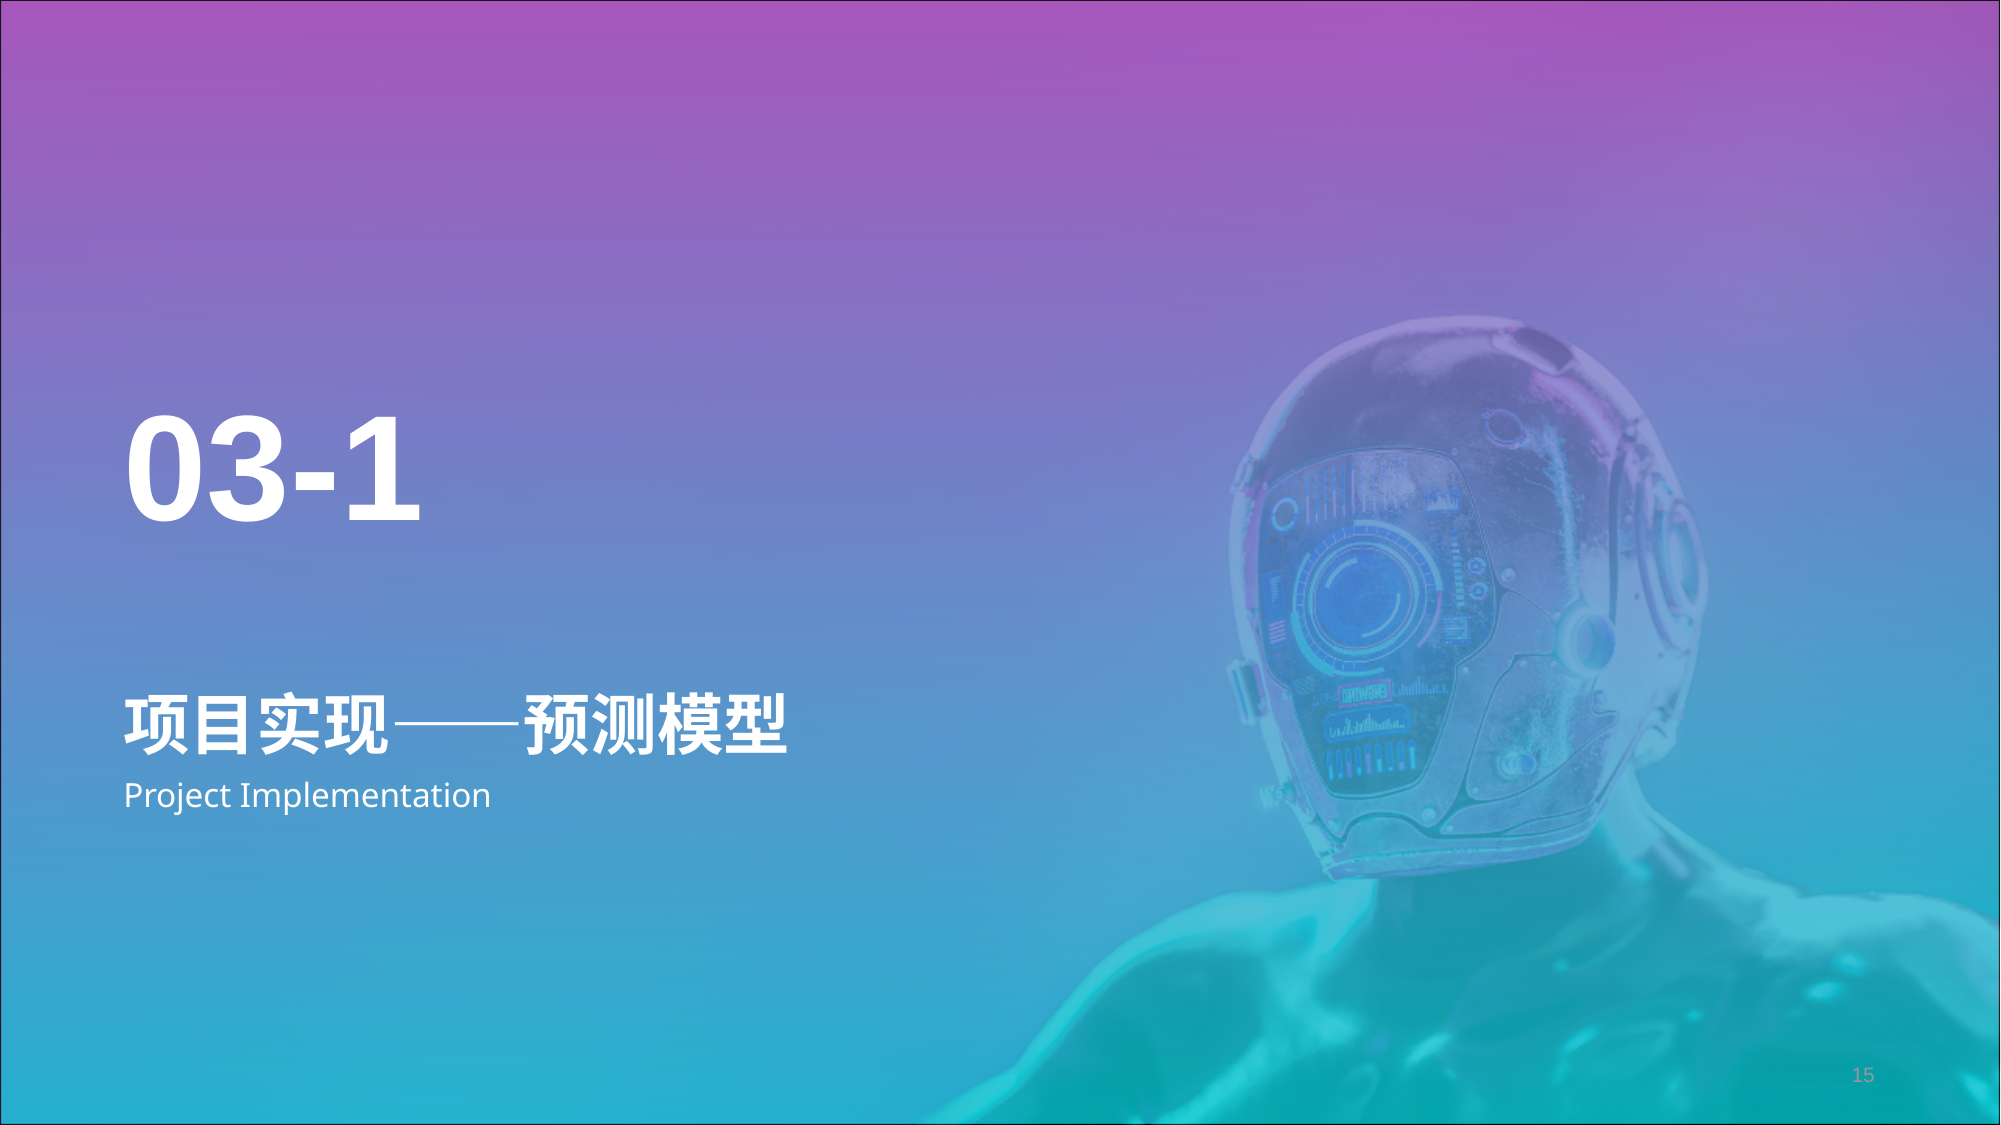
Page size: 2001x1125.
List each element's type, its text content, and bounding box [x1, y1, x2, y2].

list Project Implementation [108, 771, 1169, 824]
slide_number 15 [1452, 1056, 1890, 1092]
text_box 03-1 [108, 383, 1169, 561]
picture [0, 0, 2001, 1125]
title 项目实现——预测模型 [108, 683, 1169, 771]
